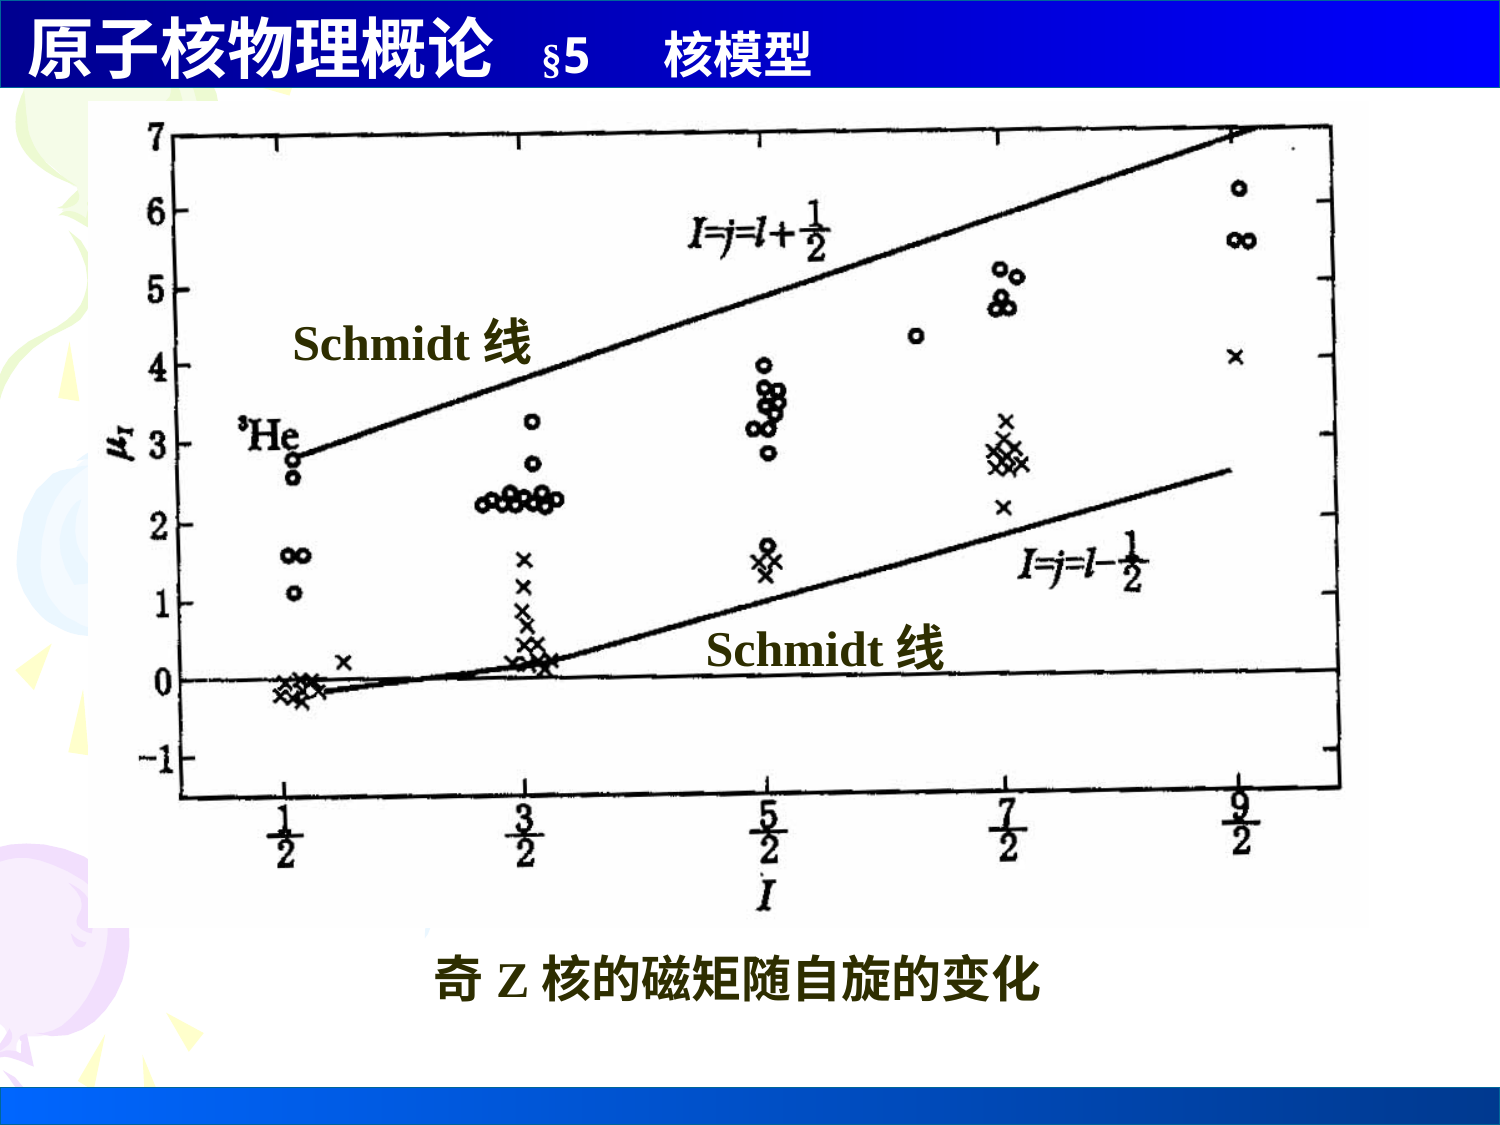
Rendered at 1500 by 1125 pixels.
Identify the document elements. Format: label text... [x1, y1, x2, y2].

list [88, 101, 1369, 929]
text_box 奇Z核的磁矩随自旋的变化 [419, 940, 1132, 1016]
